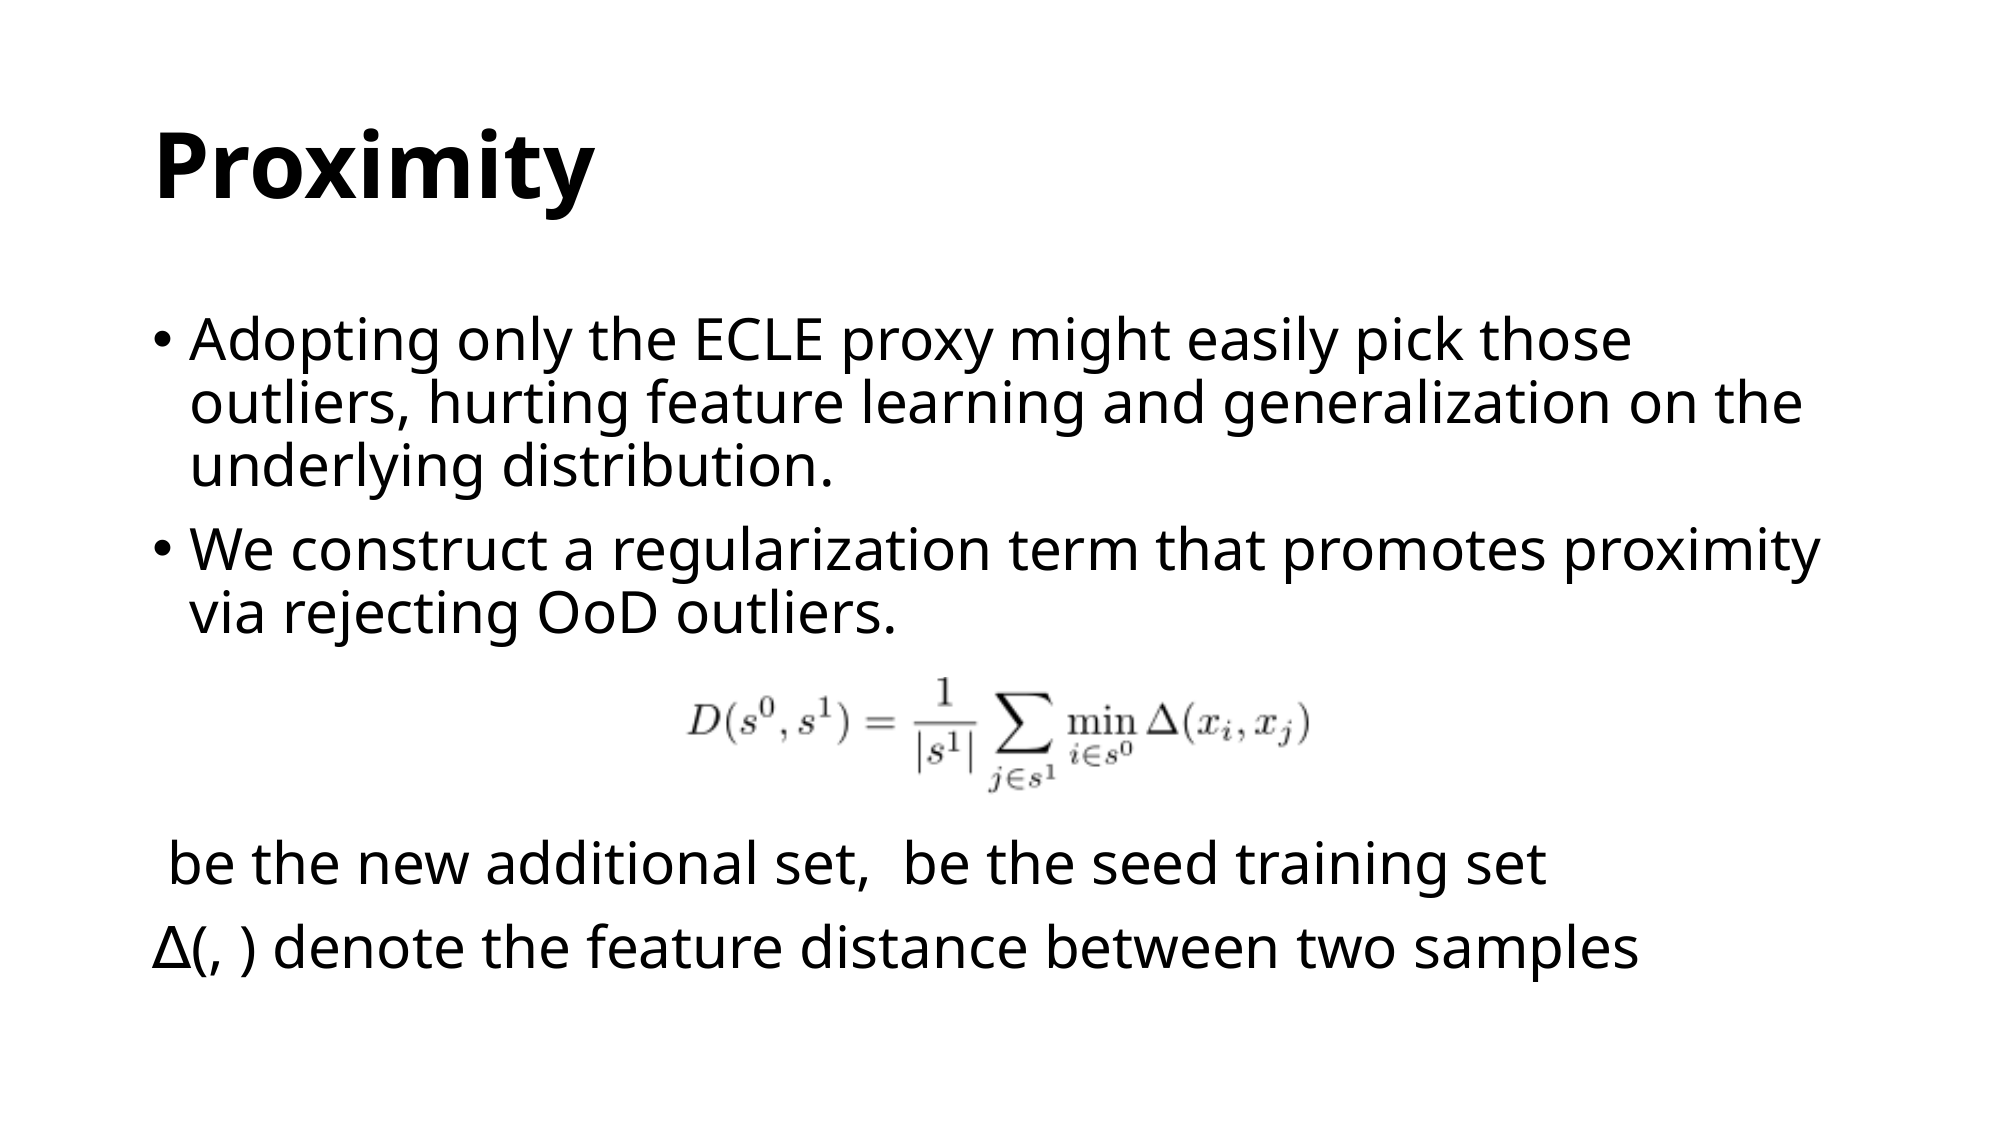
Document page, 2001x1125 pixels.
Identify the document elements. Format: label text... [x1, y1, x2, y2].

title Proximity [137, 59, 1863, 278]
picture [676, 677, 1324, 797]
